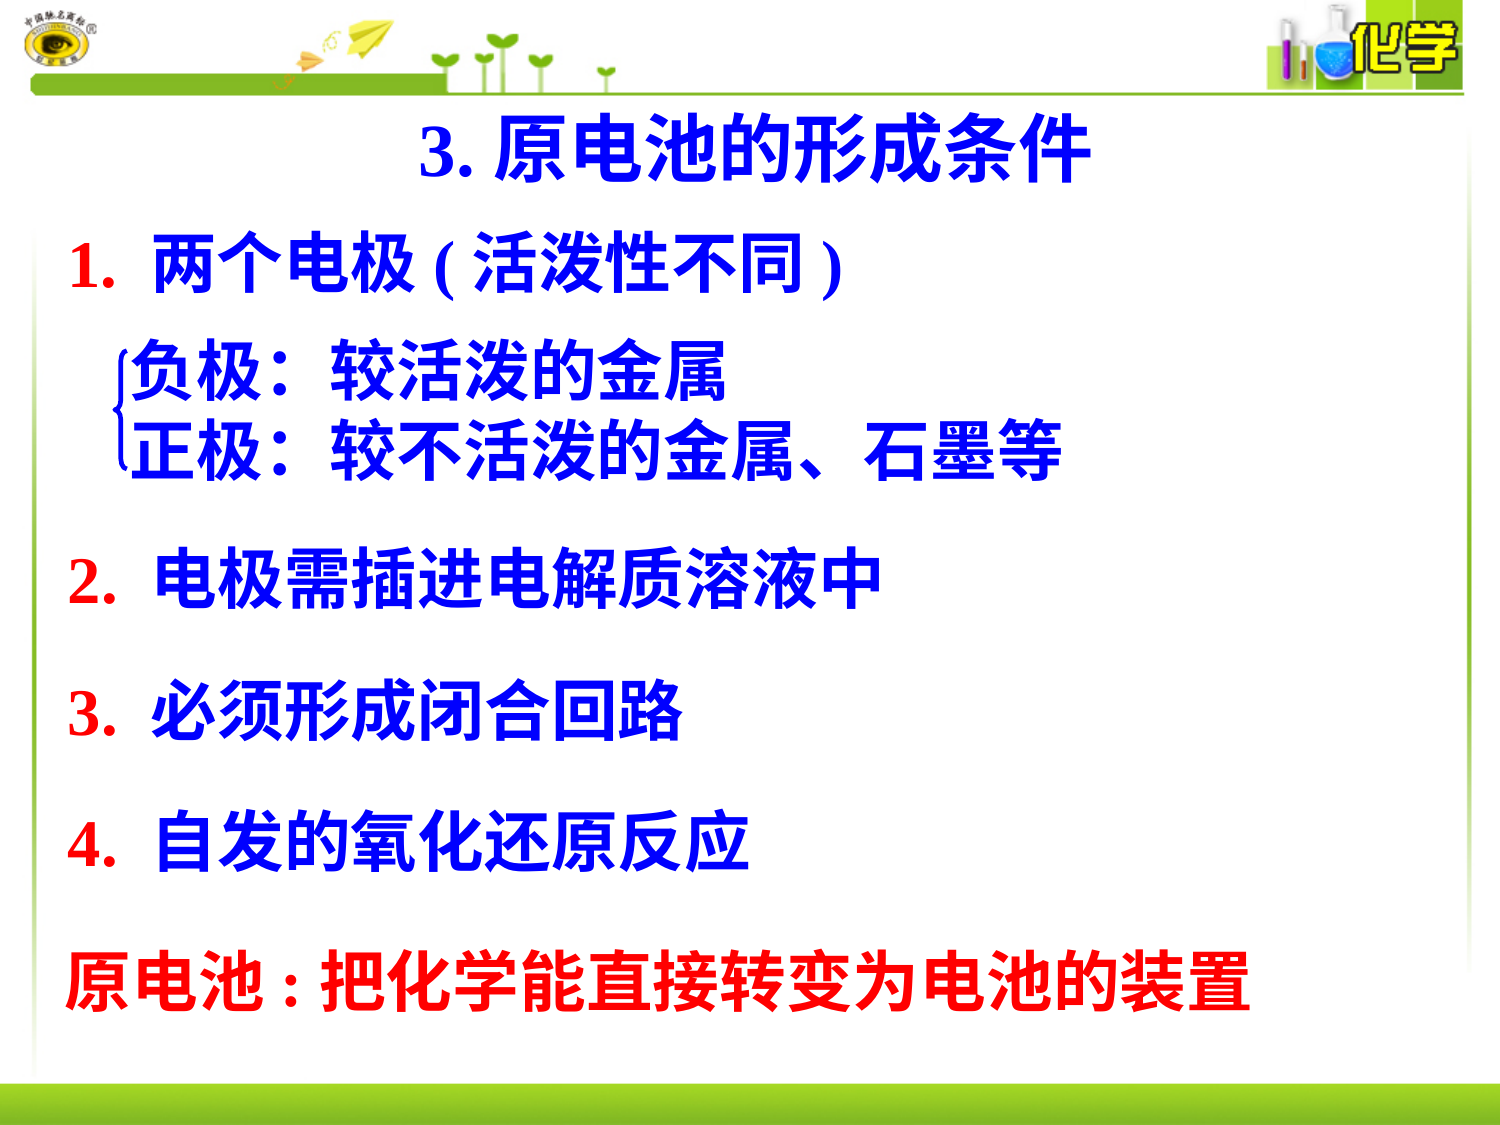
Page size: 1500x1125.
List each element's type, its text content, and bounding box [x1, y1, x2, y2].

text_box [114, 321, 1153, 498]
picture [0, 0, 1500, 1125]
text_box 1. 两个电极(活泼性不同) [52, 213, 1103, 309]
text_box 3.原电池的形成条件 [404, 94, 1108, 200]
text_box 原电池:把化学能直接转变为电池的装置 [49, 932, 1413, 1027]
text_box 2. 电极需插进电解质溶液中 [53, 529, 1104, 625]
text_box 3. 必须形成闭合回路 [53, 660, 1104, 756]
text_box 4. 自发的氧化还原反应 [53, 792, 1104, 887]
